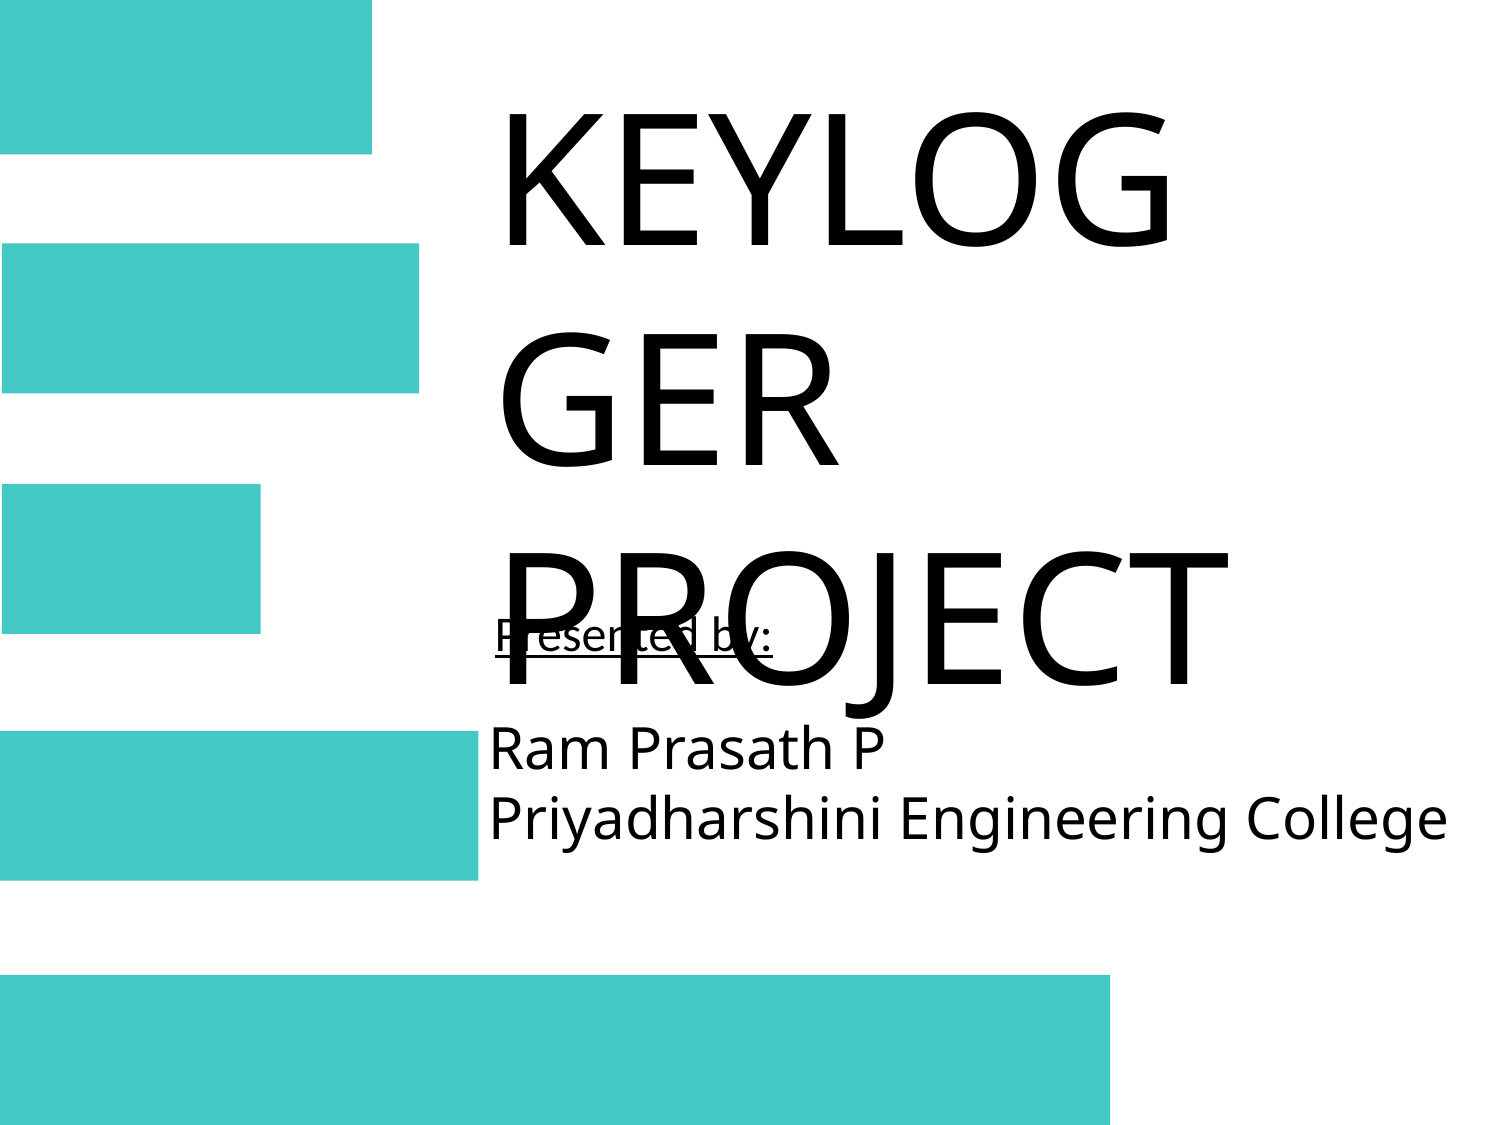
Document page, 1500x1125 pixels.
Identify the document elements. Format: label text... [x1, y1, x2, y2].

text_box [0, 0, 374, 156]
text_box [0, 729, 480, 883]
text_box [0, 482, 263, 636]
text_box Ram Prasath P Priyadharshini Engineering College [473, 704, 1464, 859]
text_box KEYLOGGER PROJECT [478, 54, 1306, 704]
text_box [0, 973, 1112, 1125]
text_box Presented by: [479, 594, 789, 670]
text_box [0, 241, 421, 396]
